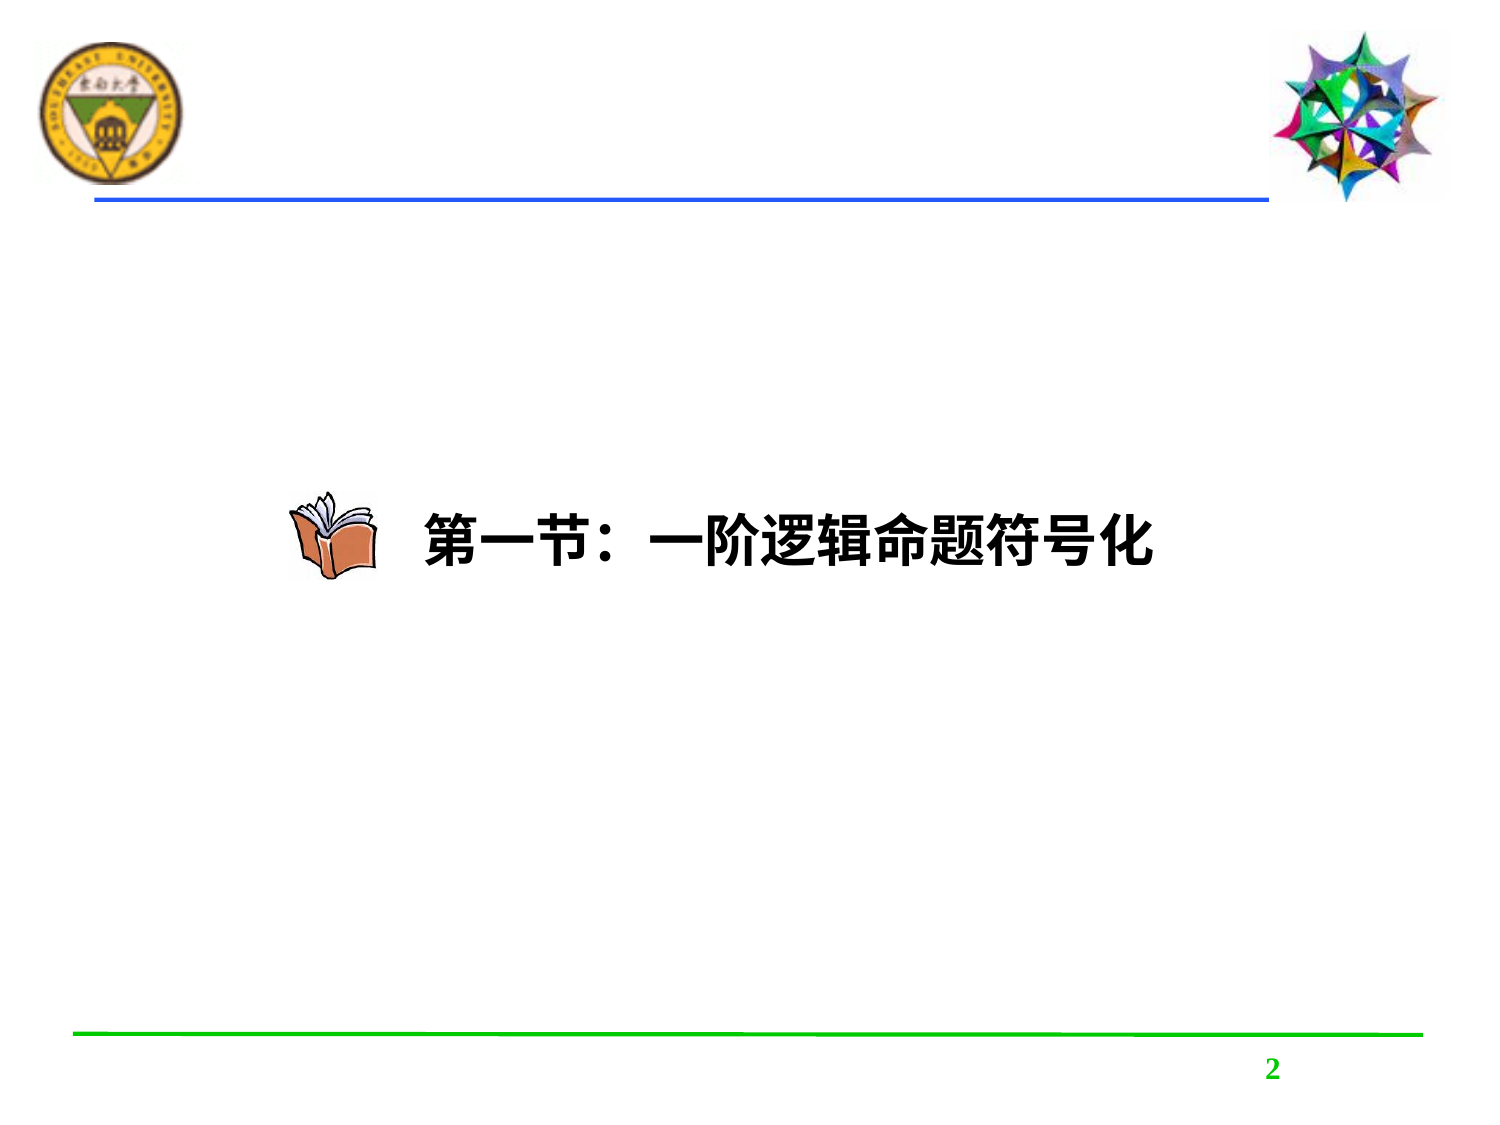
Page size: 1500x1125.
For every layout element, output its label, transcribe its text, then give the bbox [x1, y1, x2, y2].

list 第一节：一阶逻辑命题符号化 [297, 433, 1255, 1024]
picture [1269, 30, 1451, 202]
picture [29, 42, 207, 185]
picture [288, 491, 378, 581]
